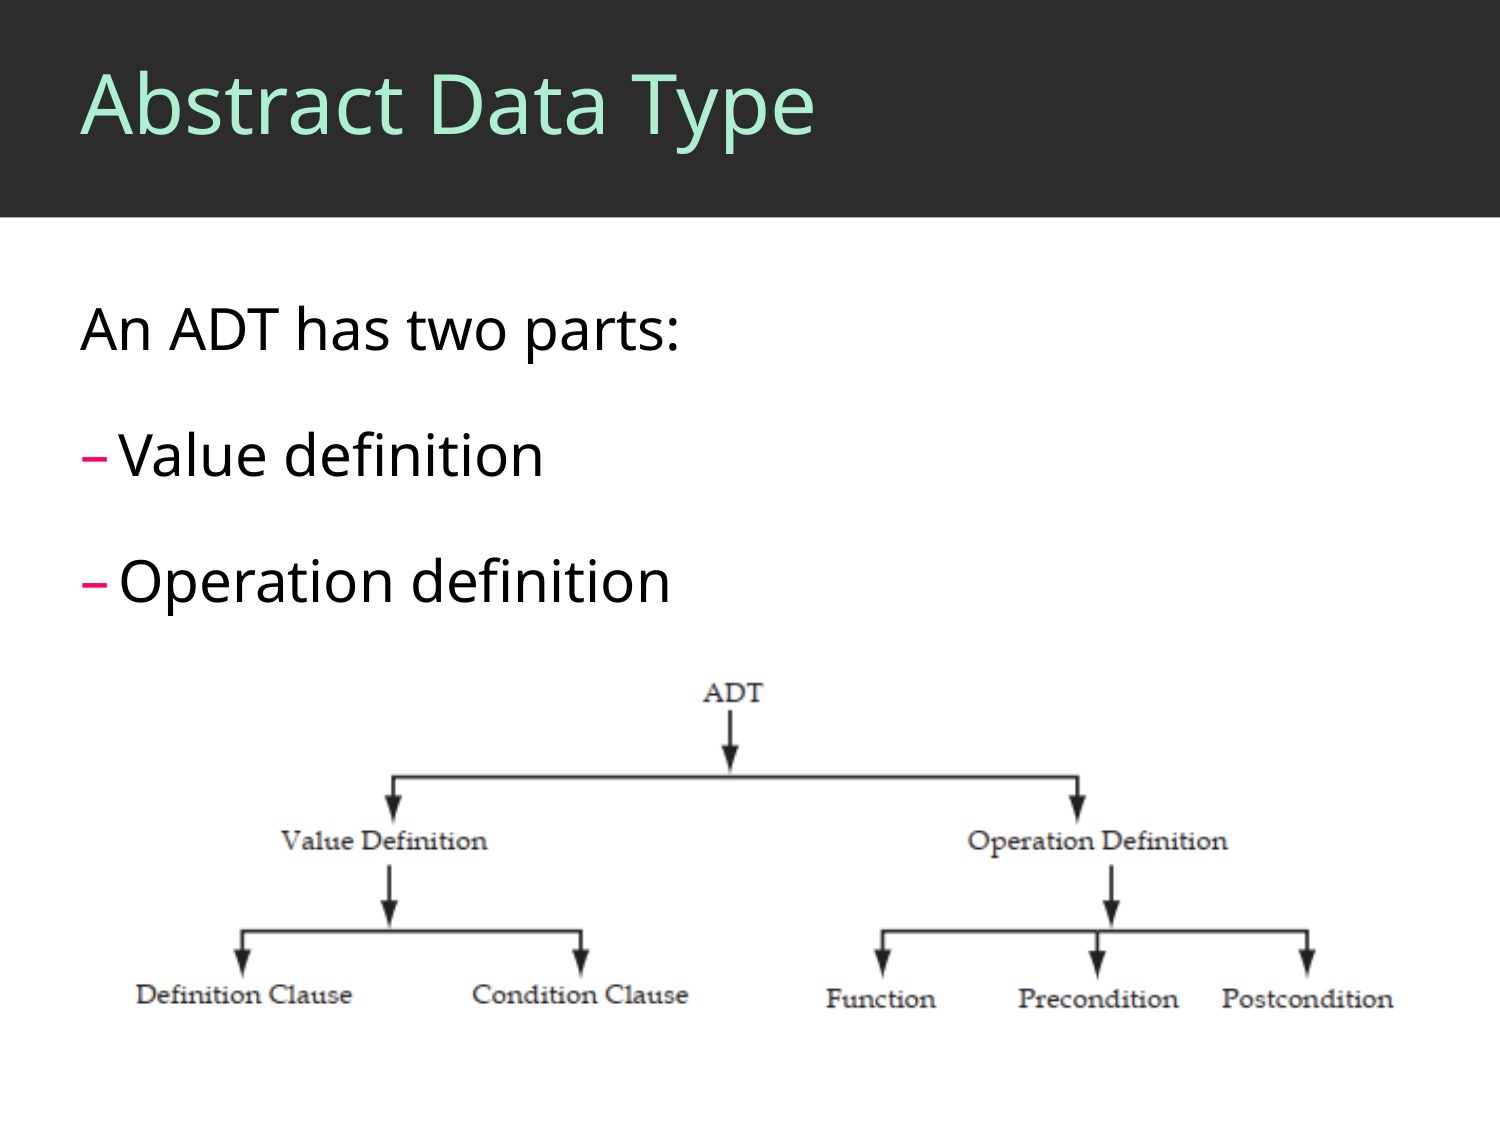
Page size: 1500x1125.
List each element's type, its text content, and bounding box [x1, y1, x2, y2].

picture [116, 673, 1415, 1023]
list An ADT has two parts: Value definition Operation definition [65, 249, 1466, 624]
title Abstract Data Type [65, 0, 1500, 216]
